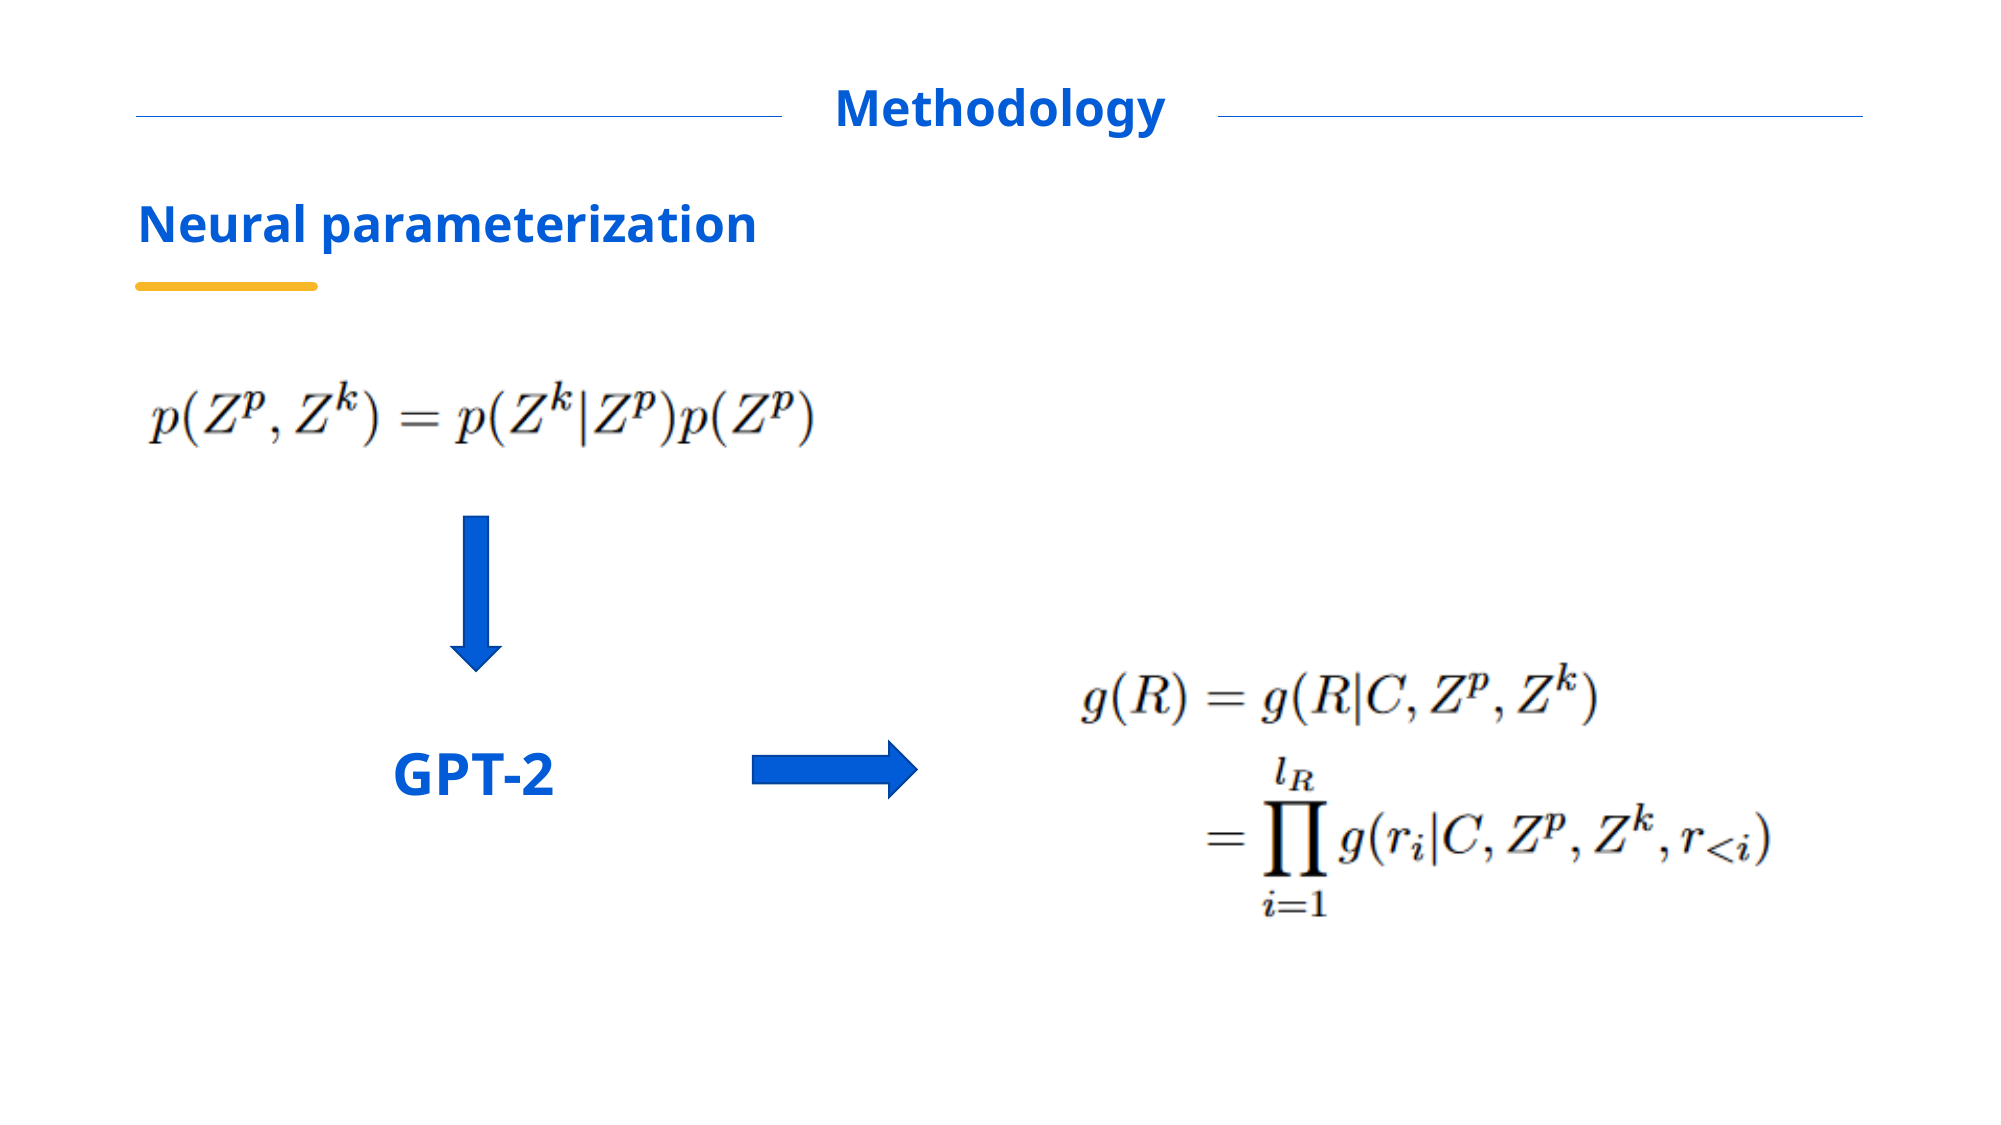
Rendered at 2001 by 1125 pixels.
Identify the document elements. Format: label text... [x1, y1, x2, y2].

list Methodology [785, 68, 1215, 145]
text_box [751, 739, 919, 800]
text_box Neural parameterization [122, 185, 1844, 261]
text_box [449, 515, 503, 673]
picture [1030, 634, 1844, 940]
picture [73, 328, 875, 504]
text_box GPT-2 [354, 729, 594, 815]
text_box [133, 281, 319, 292]
